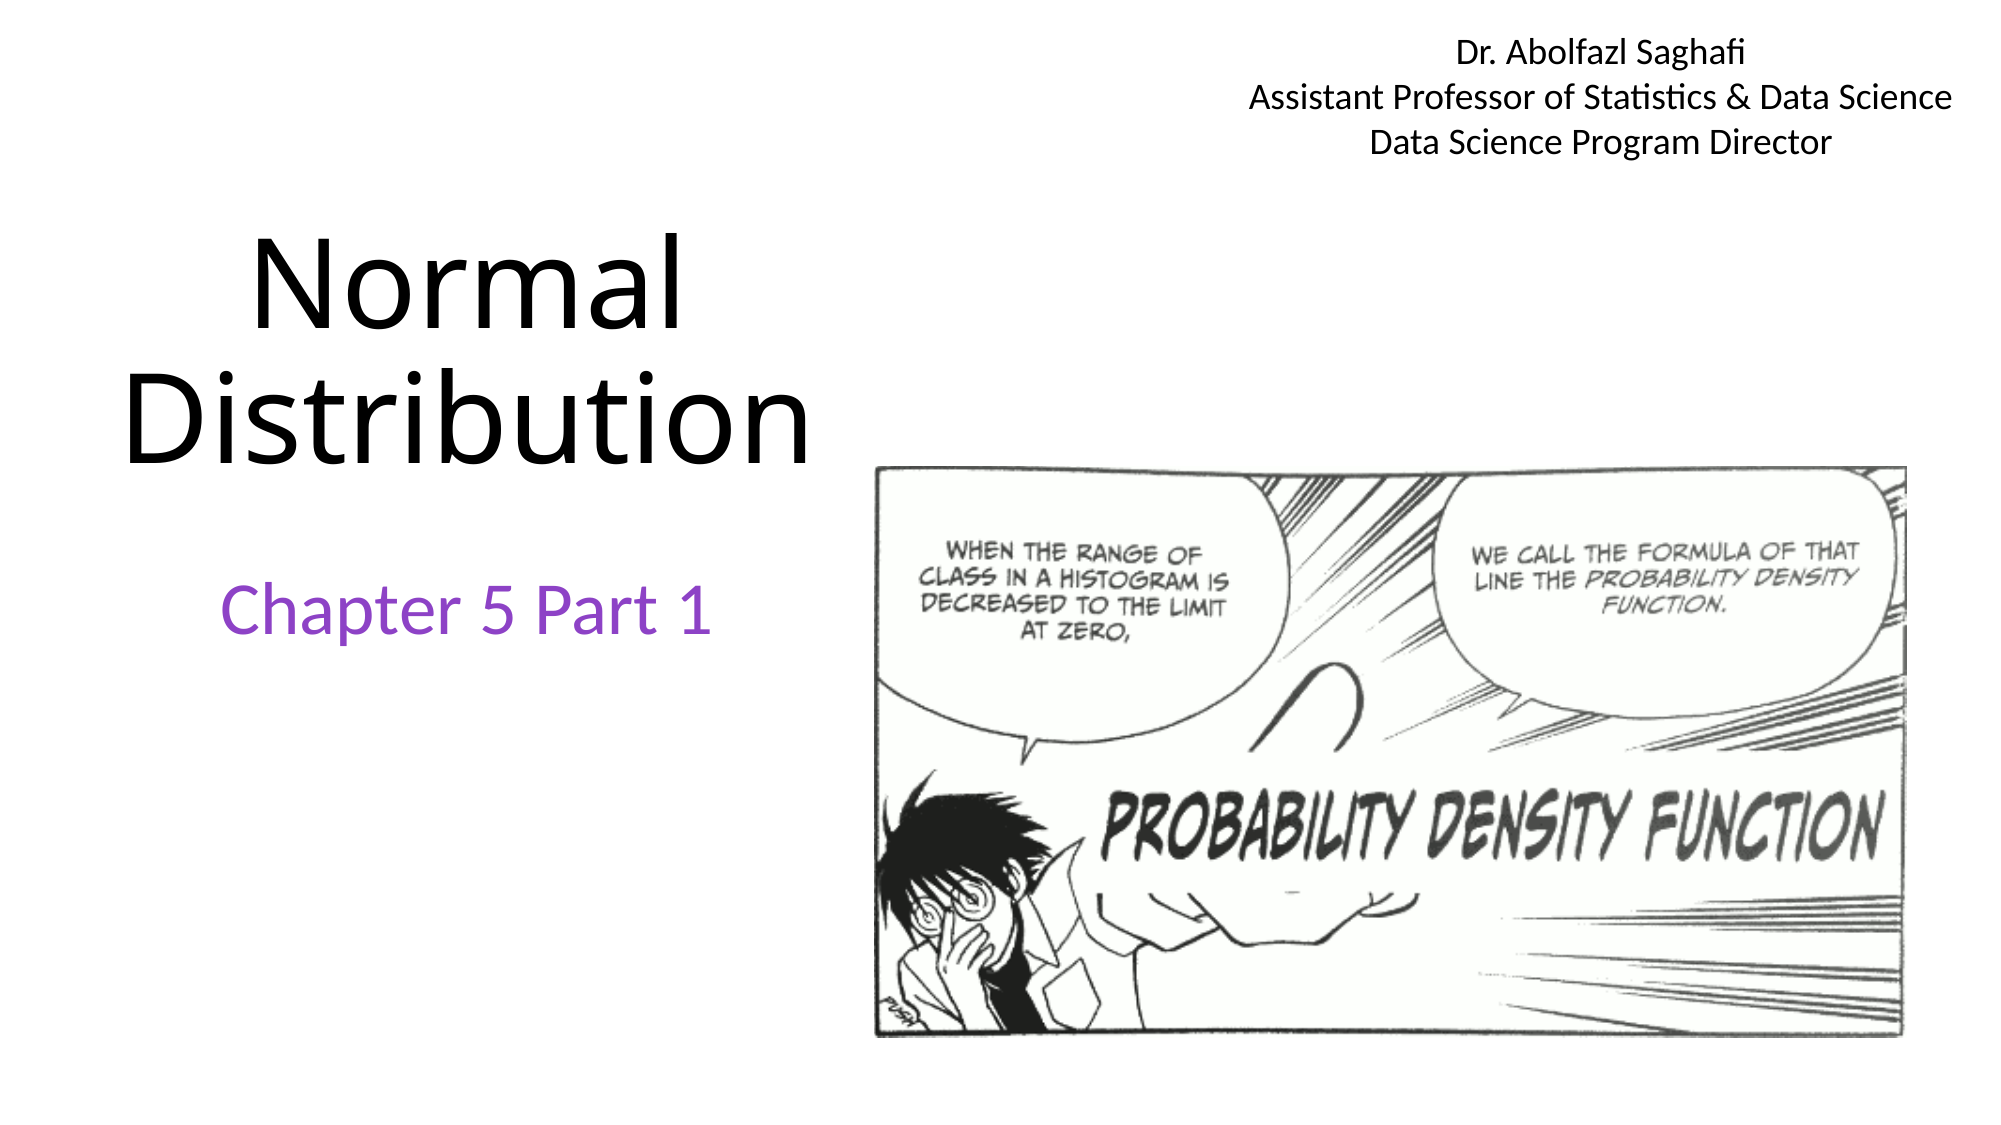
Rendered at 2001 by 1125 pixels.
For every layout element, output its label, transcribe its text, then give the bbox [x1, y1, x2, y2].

title Normal Distribution [93, 95, 842, 498]
subtitle Chapter 5 Part 1 [192, 562, 743, 705]
text_box Dr. Abolfazl Saghafi Assistant Professor of Statistics & Data Science Data Science Program Director [1233, 19, 1969, 170]
picture [874, 466, 1907, 1038]
